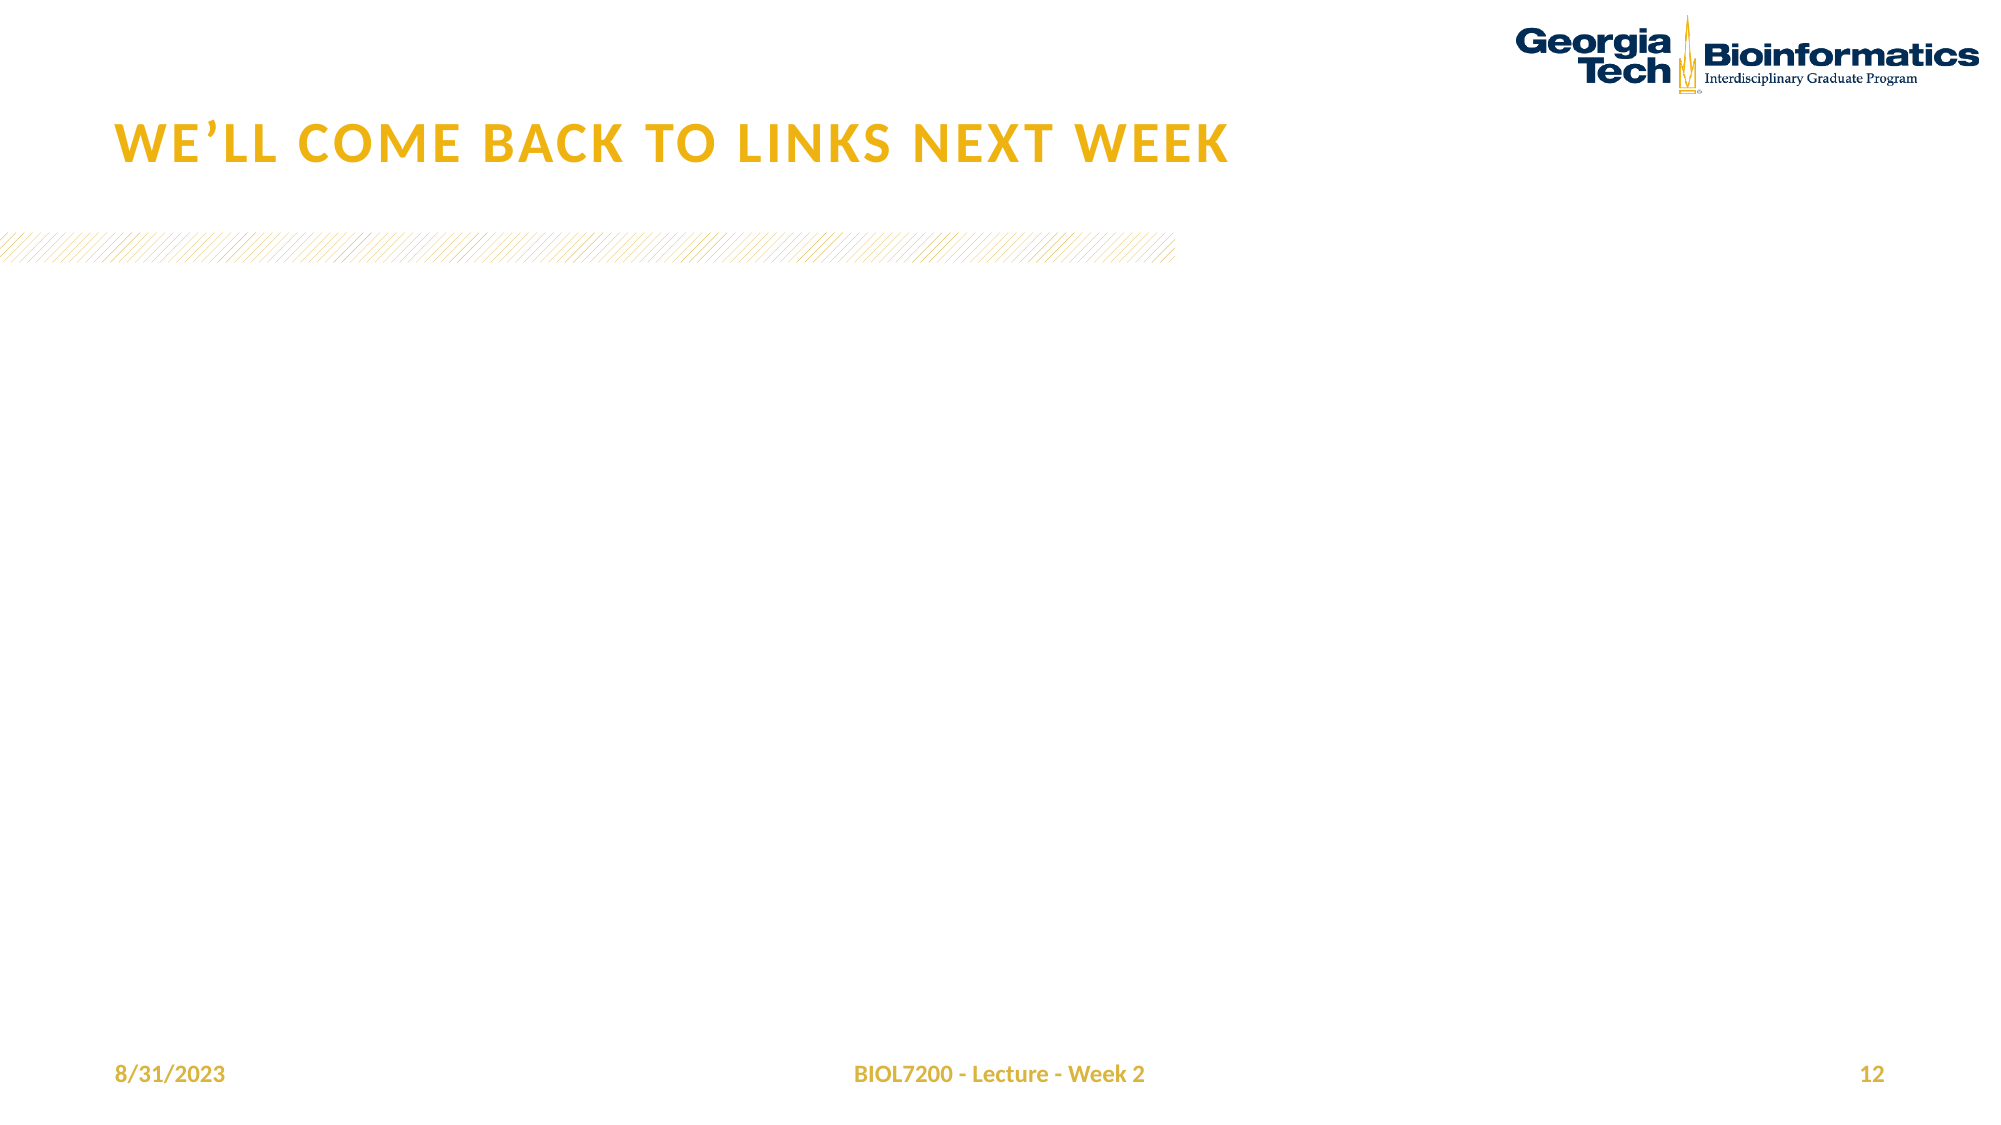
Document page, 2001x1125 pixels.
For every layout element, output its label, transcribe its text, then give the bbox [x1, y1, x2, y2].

title We’ll come back to links next week [99, 45, 1900, 233]
picture [1516, 15, 1979, 94]
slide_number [99, 1042, 567, 1103]
slide_number 12 [1433, 1042, 1900, 1103]
footer BIOL7200 - Lecture - Week 2 [683, 1042, 1317, 1103]
